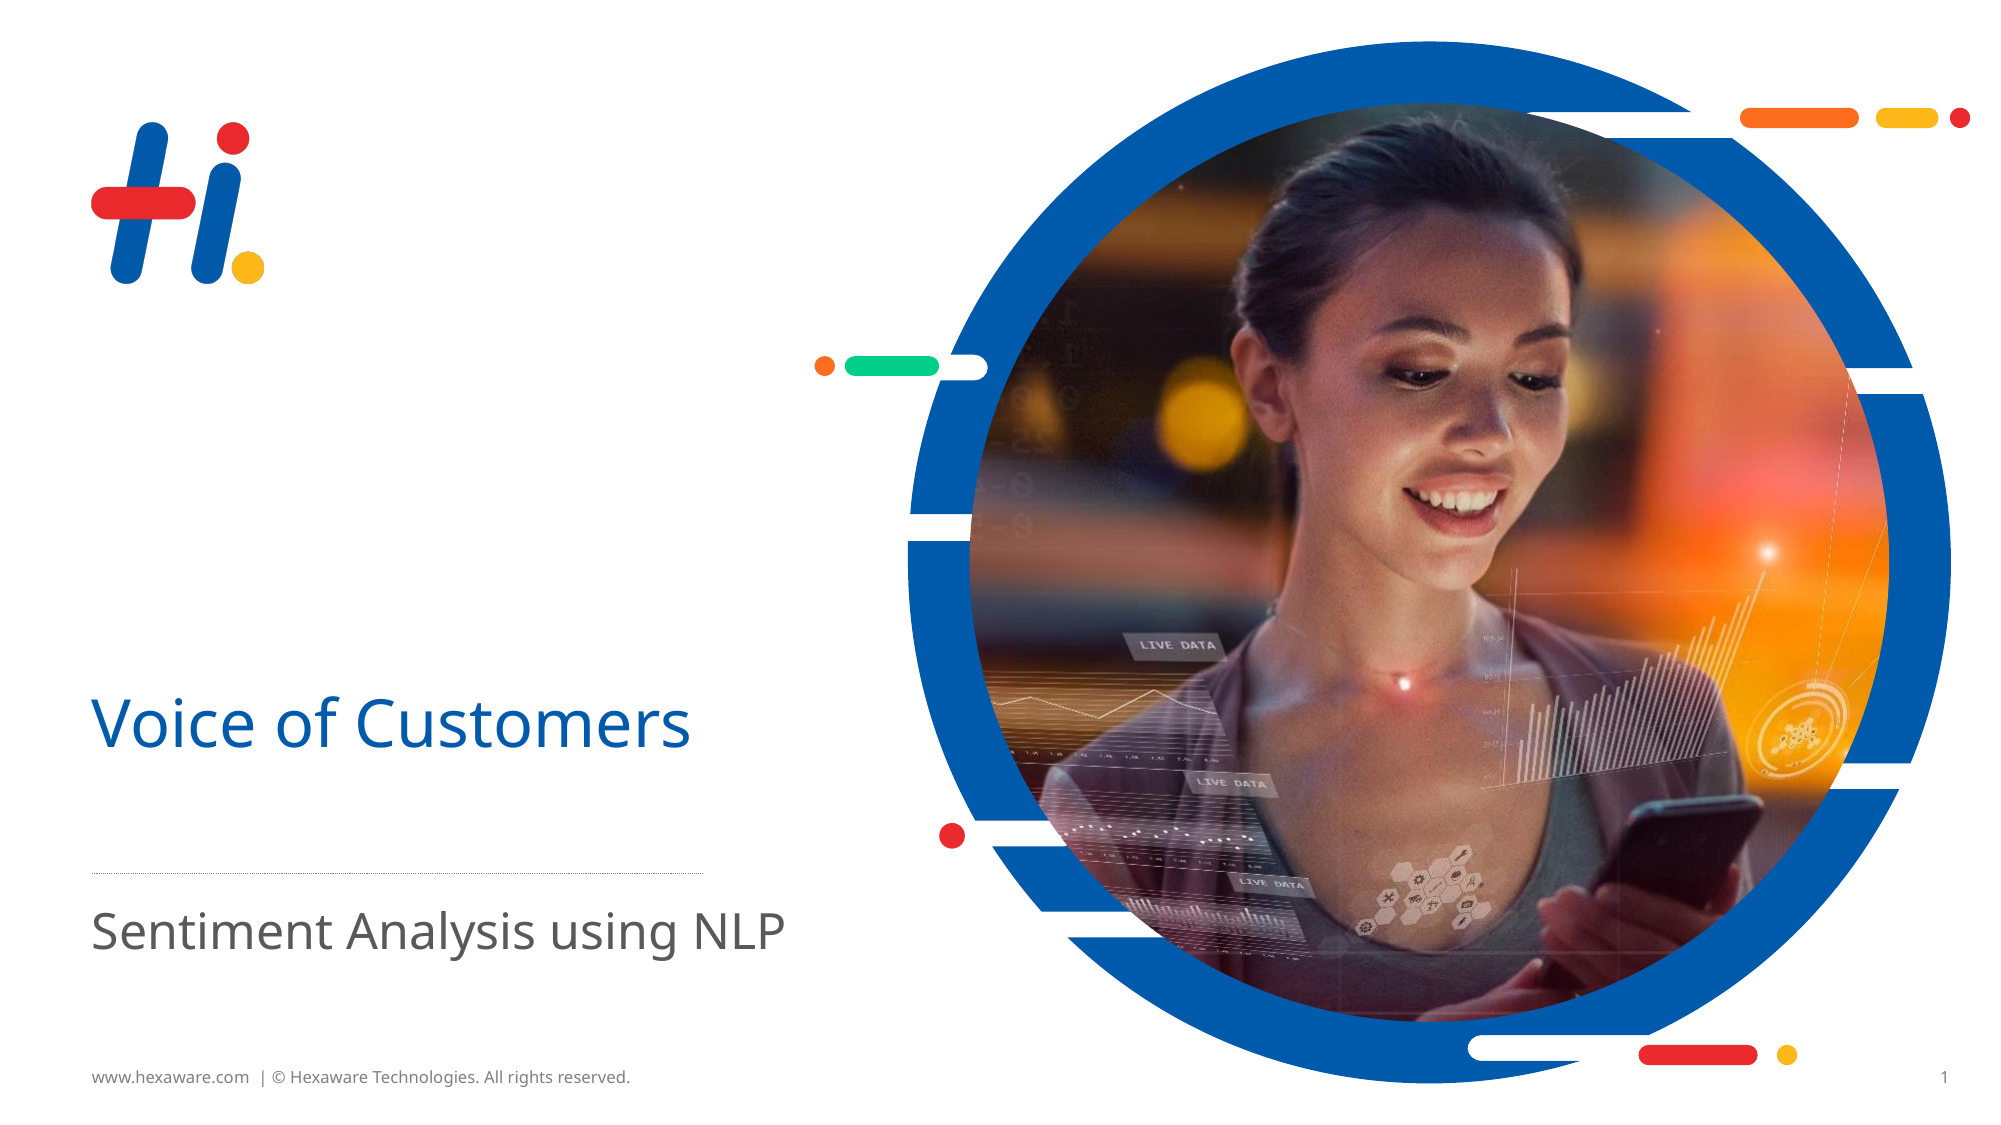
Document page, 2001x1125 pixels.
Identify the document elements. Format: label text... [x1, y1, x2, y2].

picture [91, 122, 264, 284]
text_box Sentiment Analysis using NLP [91, 906, 797, 984]
title Voice of Customers [91, 690, 719, 764]
picture [969, 103, 1890, 1022]
